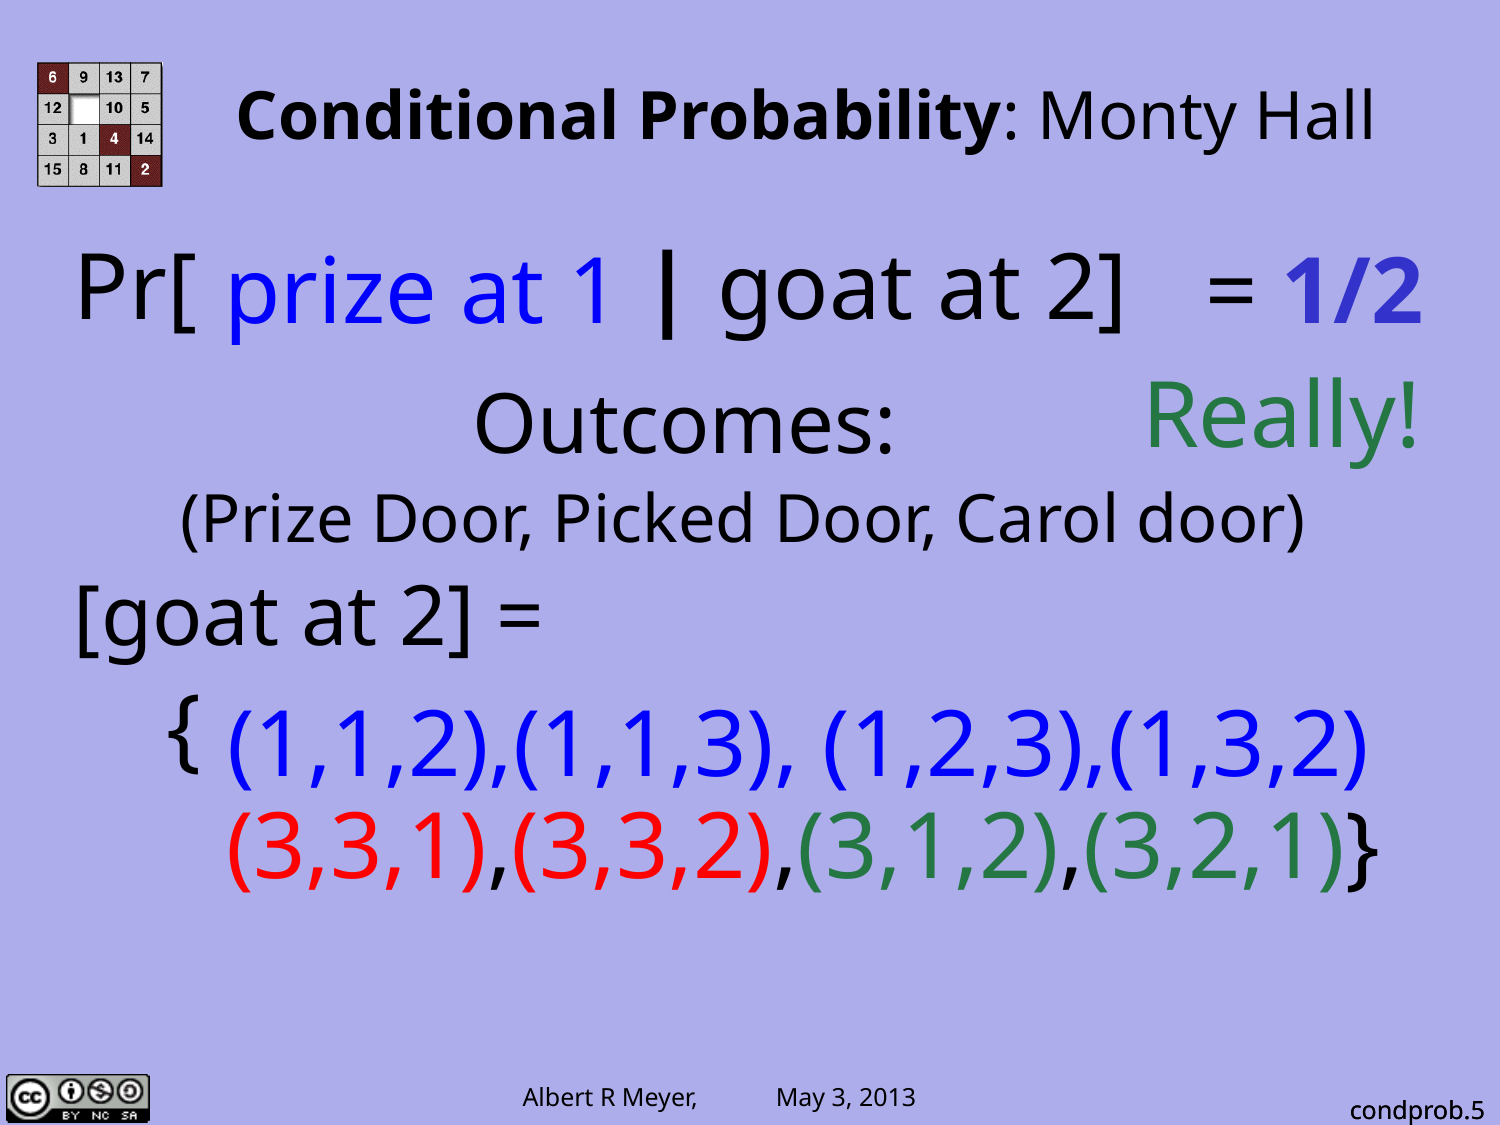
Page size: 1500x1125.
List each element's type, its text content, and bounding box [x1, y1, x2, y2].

text_box prize at 1 [209, 224, 637, 349]
picture [37, 62, 163, 187]
text_box (1,1,2),(1,1,3), (1,2,3),(1,3,2) [212, 677, 1386, 803]
text_box Really! [1110, 360, 1437, 475]
text_box condprob.5 [1262, 1087, 1500, 1125]
list Pr[ prize at 1 | goat at 2] [58, 232, 1207, 374]
text_box Outcomes: (Prize Door, Picked Door, Carol door) [goat at 2] = { (1,1,2),(1,1,3), (1,2,3),(1,3,2) (3,3,1),(3,3,2),(3,1,2),(3,2,1)} [37, 374, 1450, 906]
picture [6, 1074, 150, 1123]
text_box = 1/2 [1171, 224, 1458, 350]
title Conditional Probability: Monty Hall [212, 37, 1401, 188]
